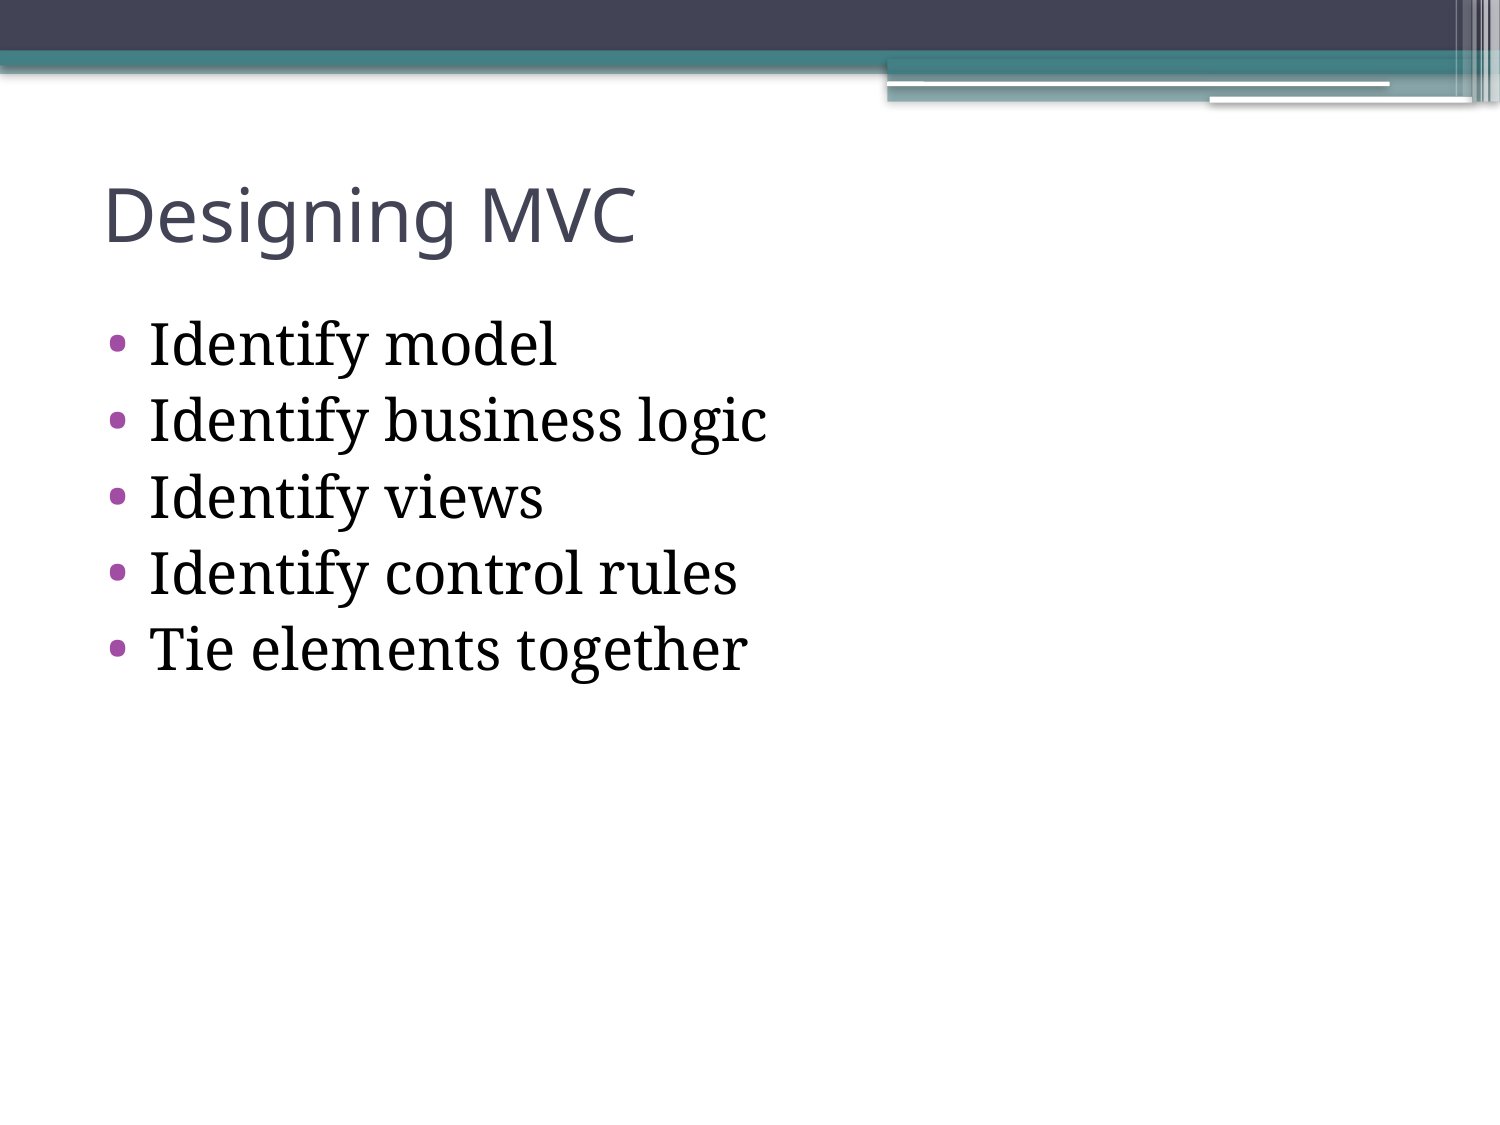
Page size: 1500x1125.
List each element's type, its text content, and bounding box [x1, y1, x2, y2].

list Identify model Identify business logic Identify views Identify control rules Tie elements together [75, 299, 1425, 1079]
title Designing MVC [87, 125, 1438, 300]
